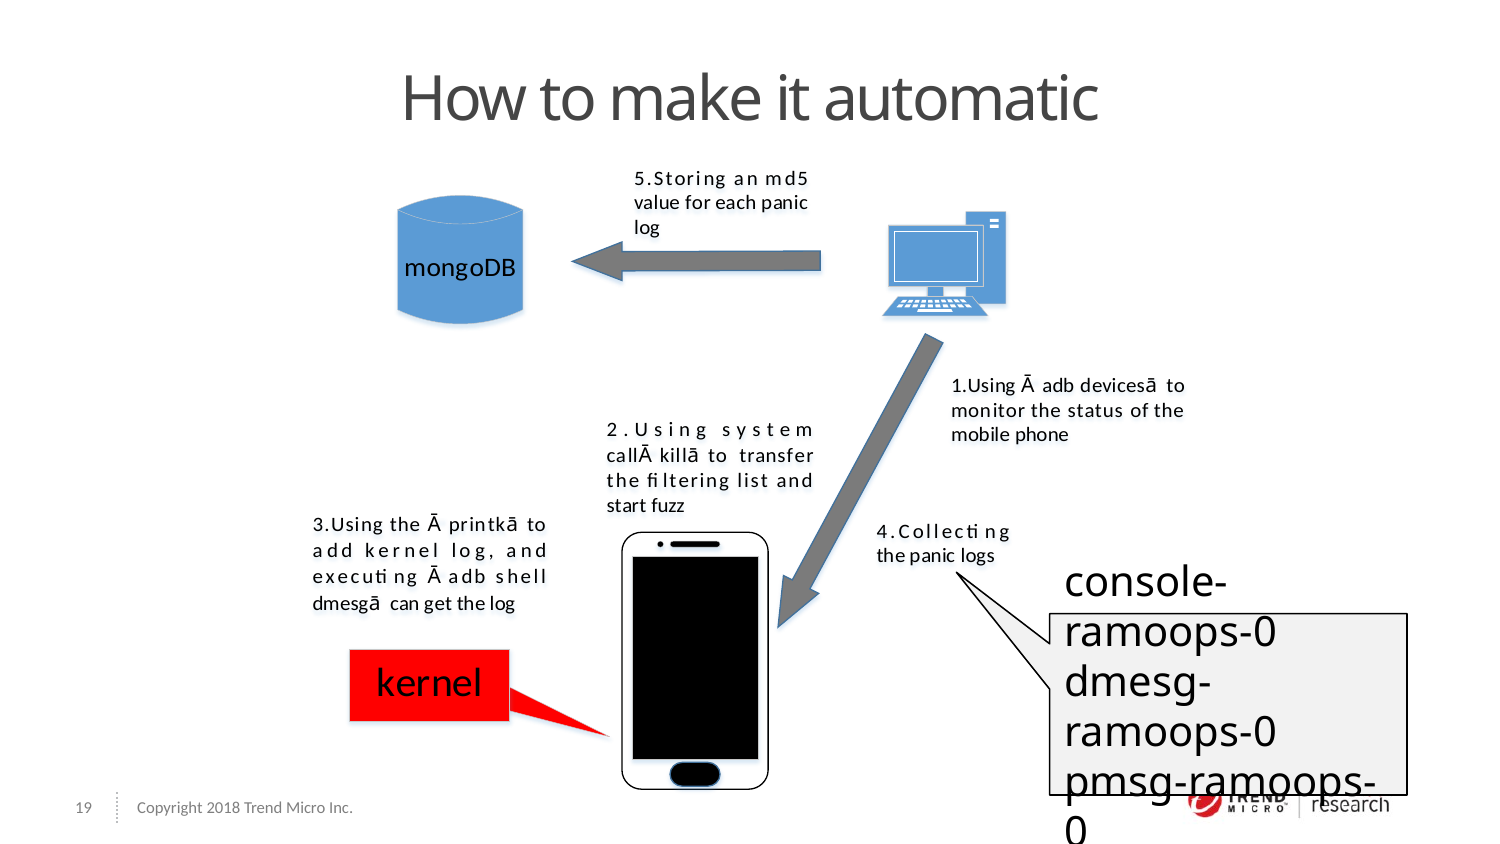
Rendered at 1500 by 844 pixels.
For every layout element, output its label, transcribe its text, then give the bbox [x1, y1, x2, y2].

picture [295, 156, 1407, 831]
text_box console-ramoops-0 dmesg-ramoops-0 pmsg-ramoops-0 [1206, 612, 1408, 796]
title How to make it automatic [94, 61, 1407, 149]
